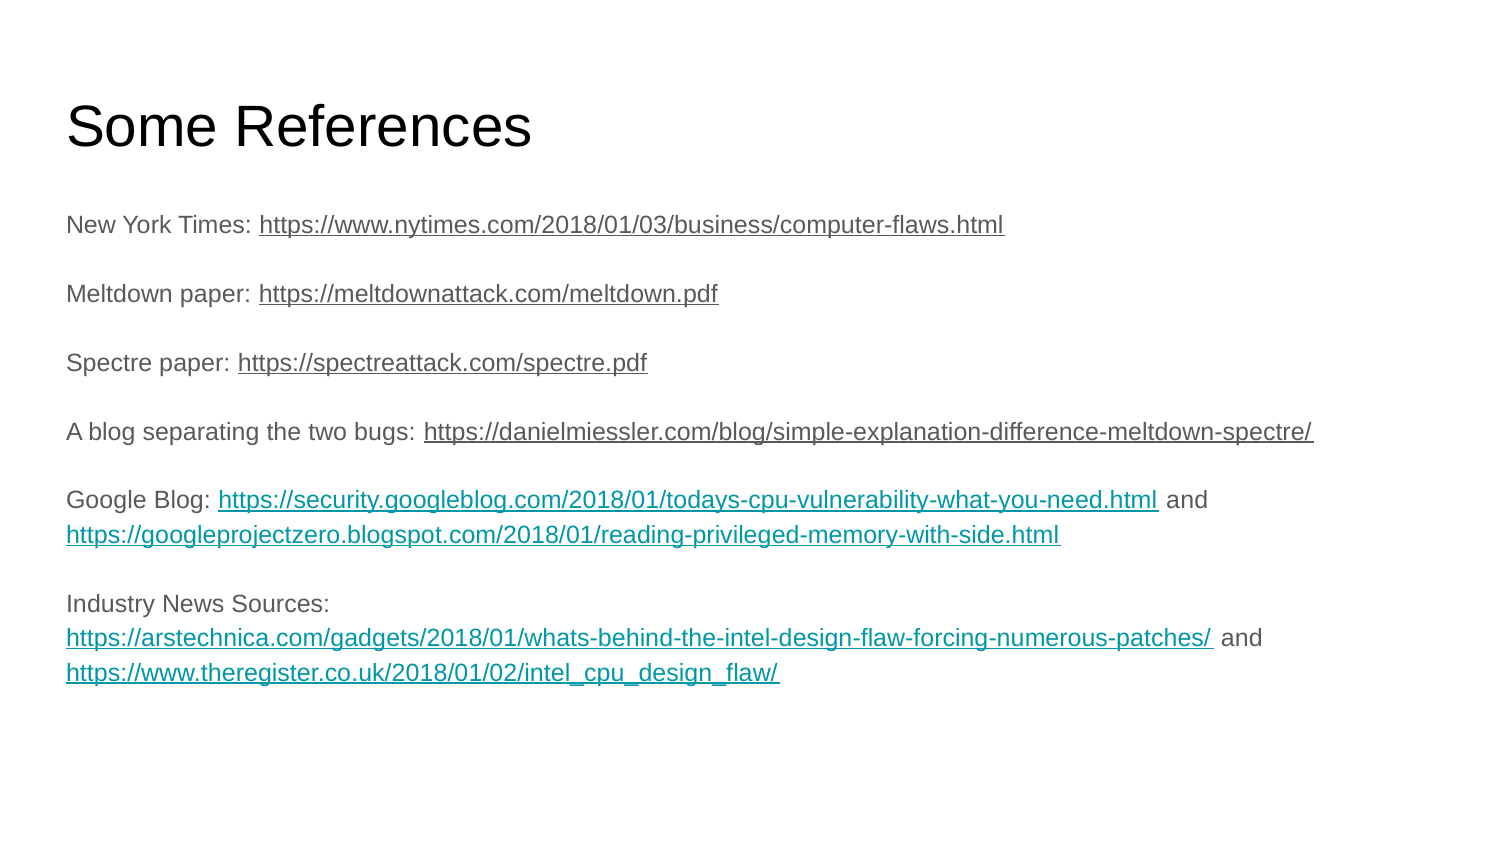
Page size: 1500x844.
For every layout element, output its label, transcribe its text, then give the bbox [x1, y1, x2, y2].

title Some References [51, 72, 1449, 167]
list New York Times: https://www.nytimes.com/2018/01/03/business/computer-flaws.html Meltdown paper: https://meltdownattack.com/meltdown.pdf Spectre paper: https://spectreattack.com/spectre.pdf A blog separating the two bugs: https://danielmiessler.com/blog/simple-explanation-difference-meltdown-spectre/ Google Blog: https://security.googleblog.com/2018/01/todays-cpu-vulnerability-what-you-need.html and https://googleprojectzero.blogspot.com/2018/01/reading-privileged-memory-with-side.html Industry News Sources: https://arstechnica.com/gadgets/2018/01/whats-behind-the-intel-design-flaw-forcing-numerous-patches/ and https://www.theregister.co.uk/2018/01/02/intel_cpu_design_flaw/ [51, 189, 1449, 750]
